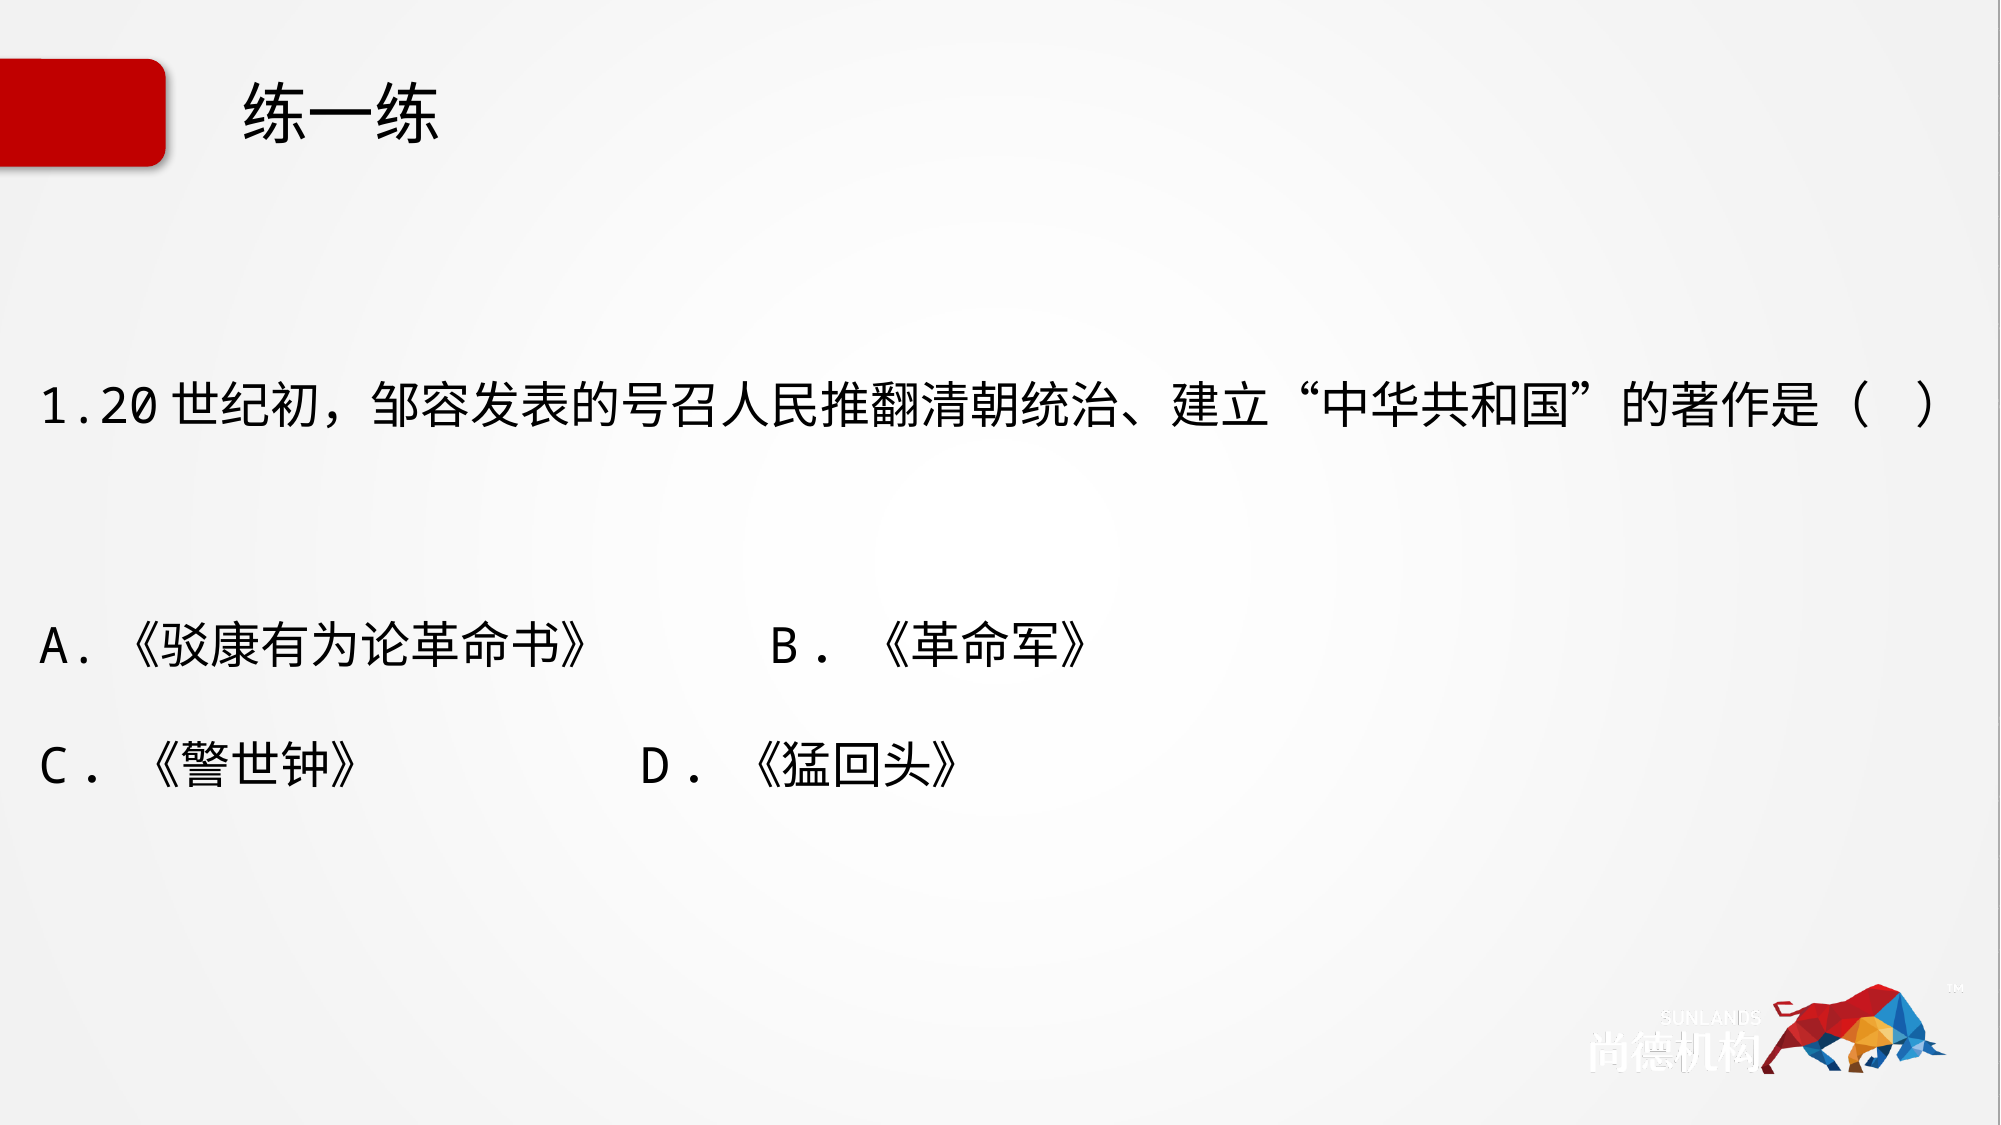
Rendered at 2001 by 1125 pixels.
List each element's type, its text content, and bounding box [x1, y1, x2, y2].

picture [0, 0, 2001, 1125]
text_box 1.20世纪初，邹容发表的号召人民推翻清朝统治、建立“中华共和国”的著作是（ ） A.《驳康有为论革命书》 B．《革命军》 C．《警世钟》 D．《猛回头》 [23, 366, 2000, 801]
title 练一练 [226, 72, 1898, 162]
